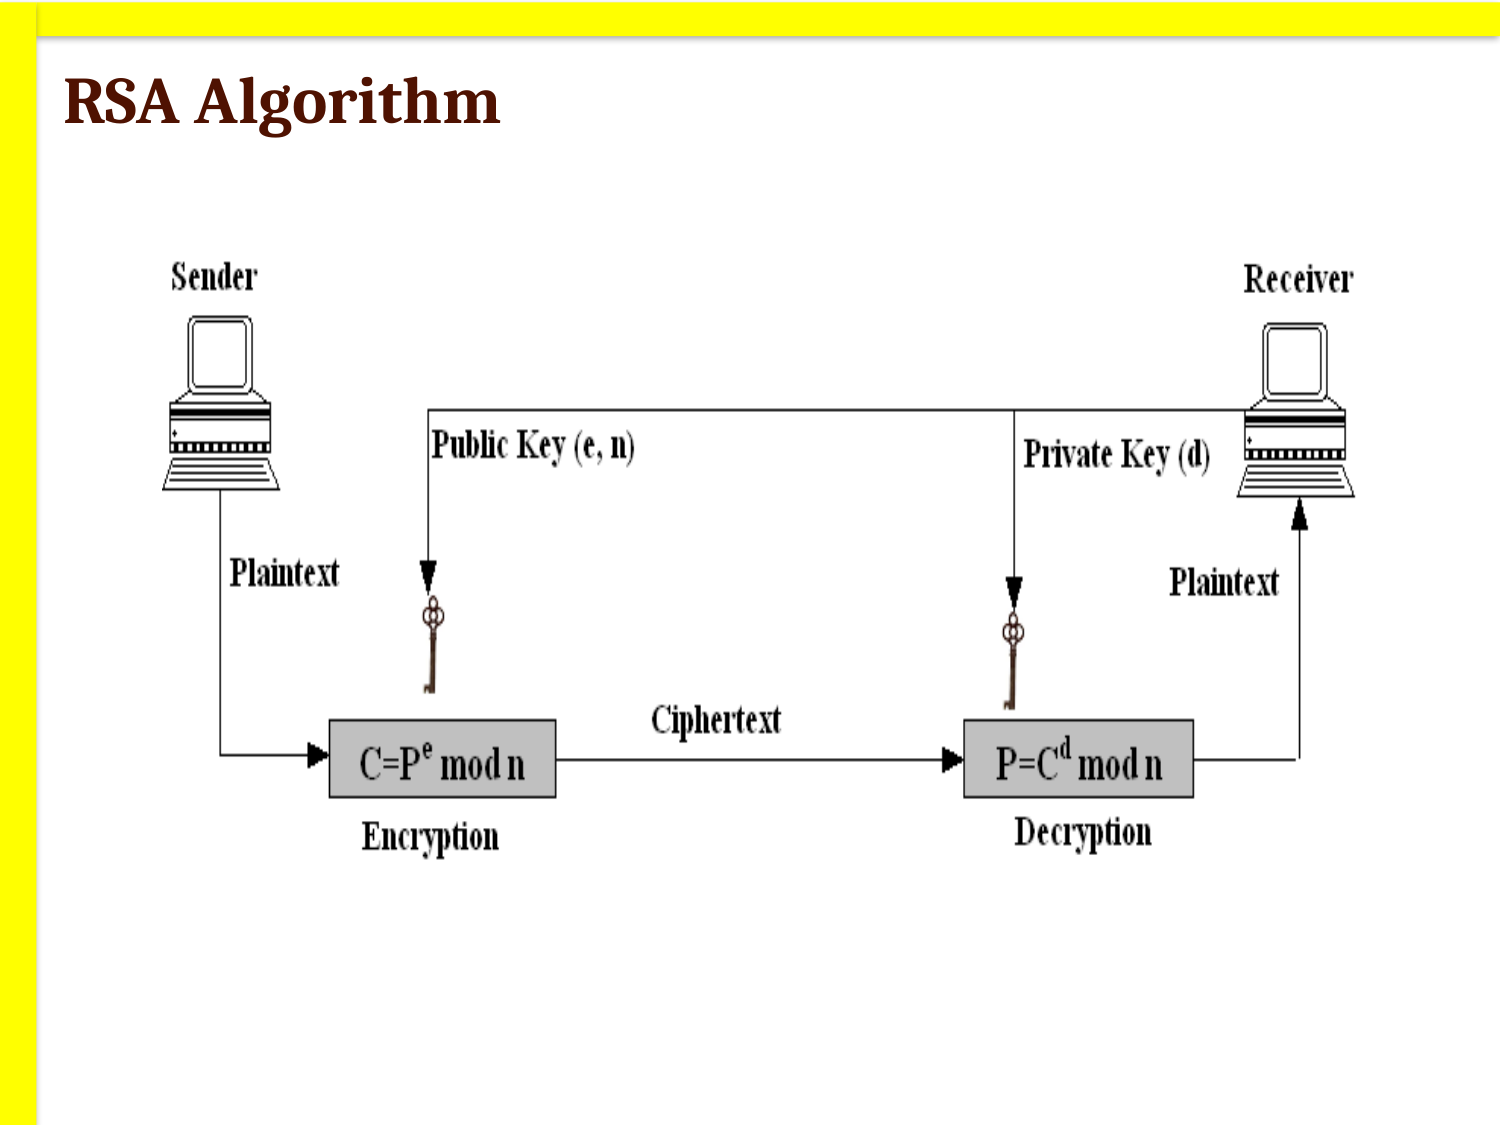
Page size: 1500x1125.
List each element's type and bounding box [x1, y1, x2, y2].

text_box [0, 2, 1500, 1125]
